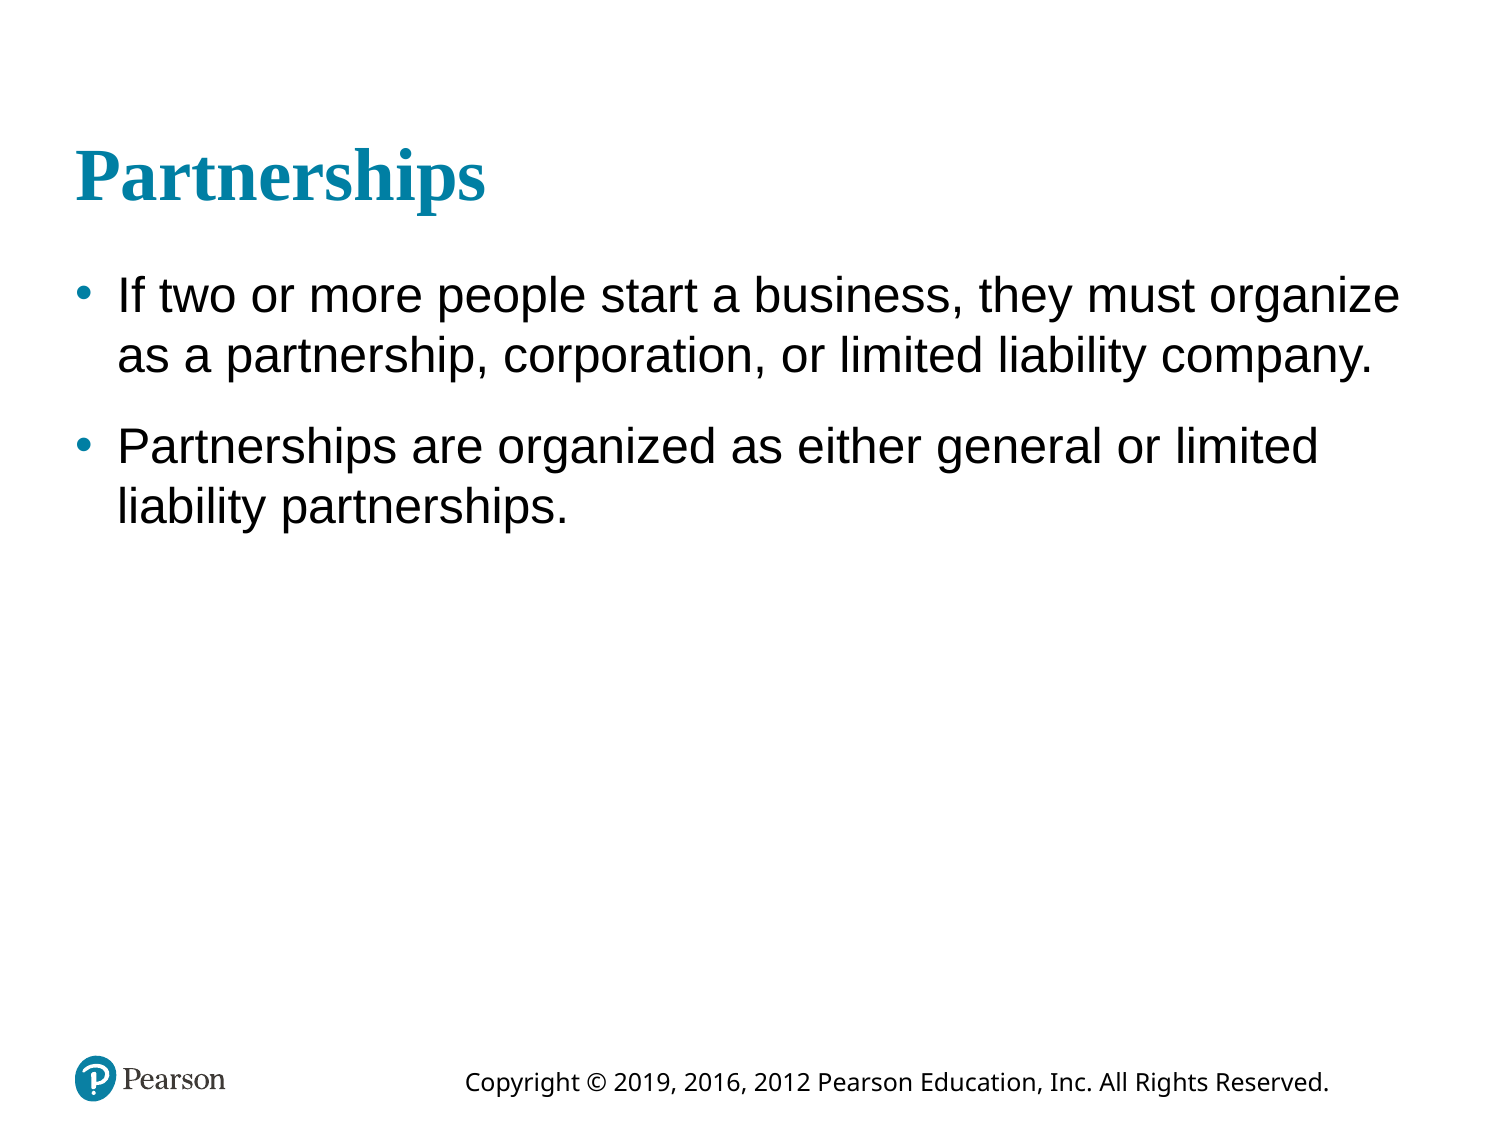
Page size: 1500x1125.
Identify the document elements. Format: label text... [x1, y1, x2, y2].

list If two or more people start a business, they must organize as a partnership, corporation, or limited liability company. Partnerships are organized as either general or limited liability partnerships. [75, 262, 1425, 650]
title Partnerships [75, 35, 1425, 216]
